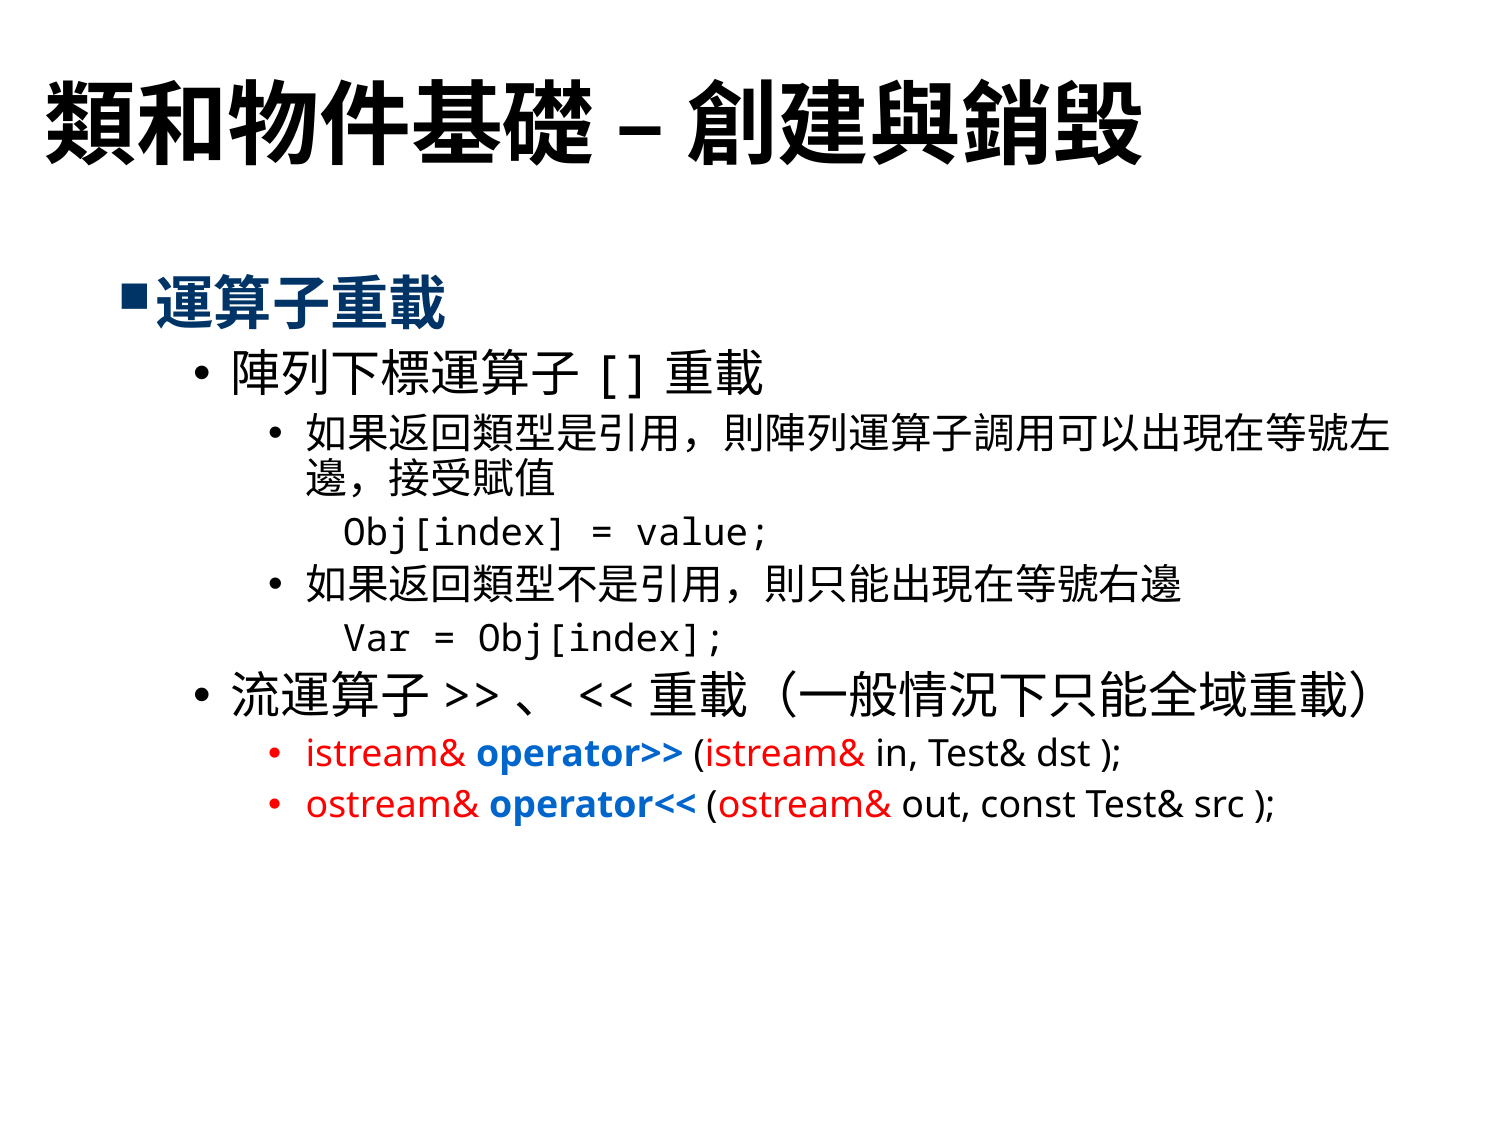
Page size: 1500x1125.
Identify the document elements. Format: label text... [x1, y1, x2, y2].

list 運算子重載 陣列下標運算子[]重載 如果返回類型是引用，則陣列運算子調用可以出現在等號左邊，接受賦值 Obj[index] = value; 如果返回類型不是引用，則只能出現在等號右邊 Var = Obj[index]; 流運算子>>、<<重載（一般情況下只能全域重載） istream& operator>> (istream& in, Test& dst ); ostream& operator<< (ostream& out, const Test& src ); [103, 267, 1424, 1047]
title 類和物件基礎 – 創建與銷毀 [29, 19, 1324, 237]
